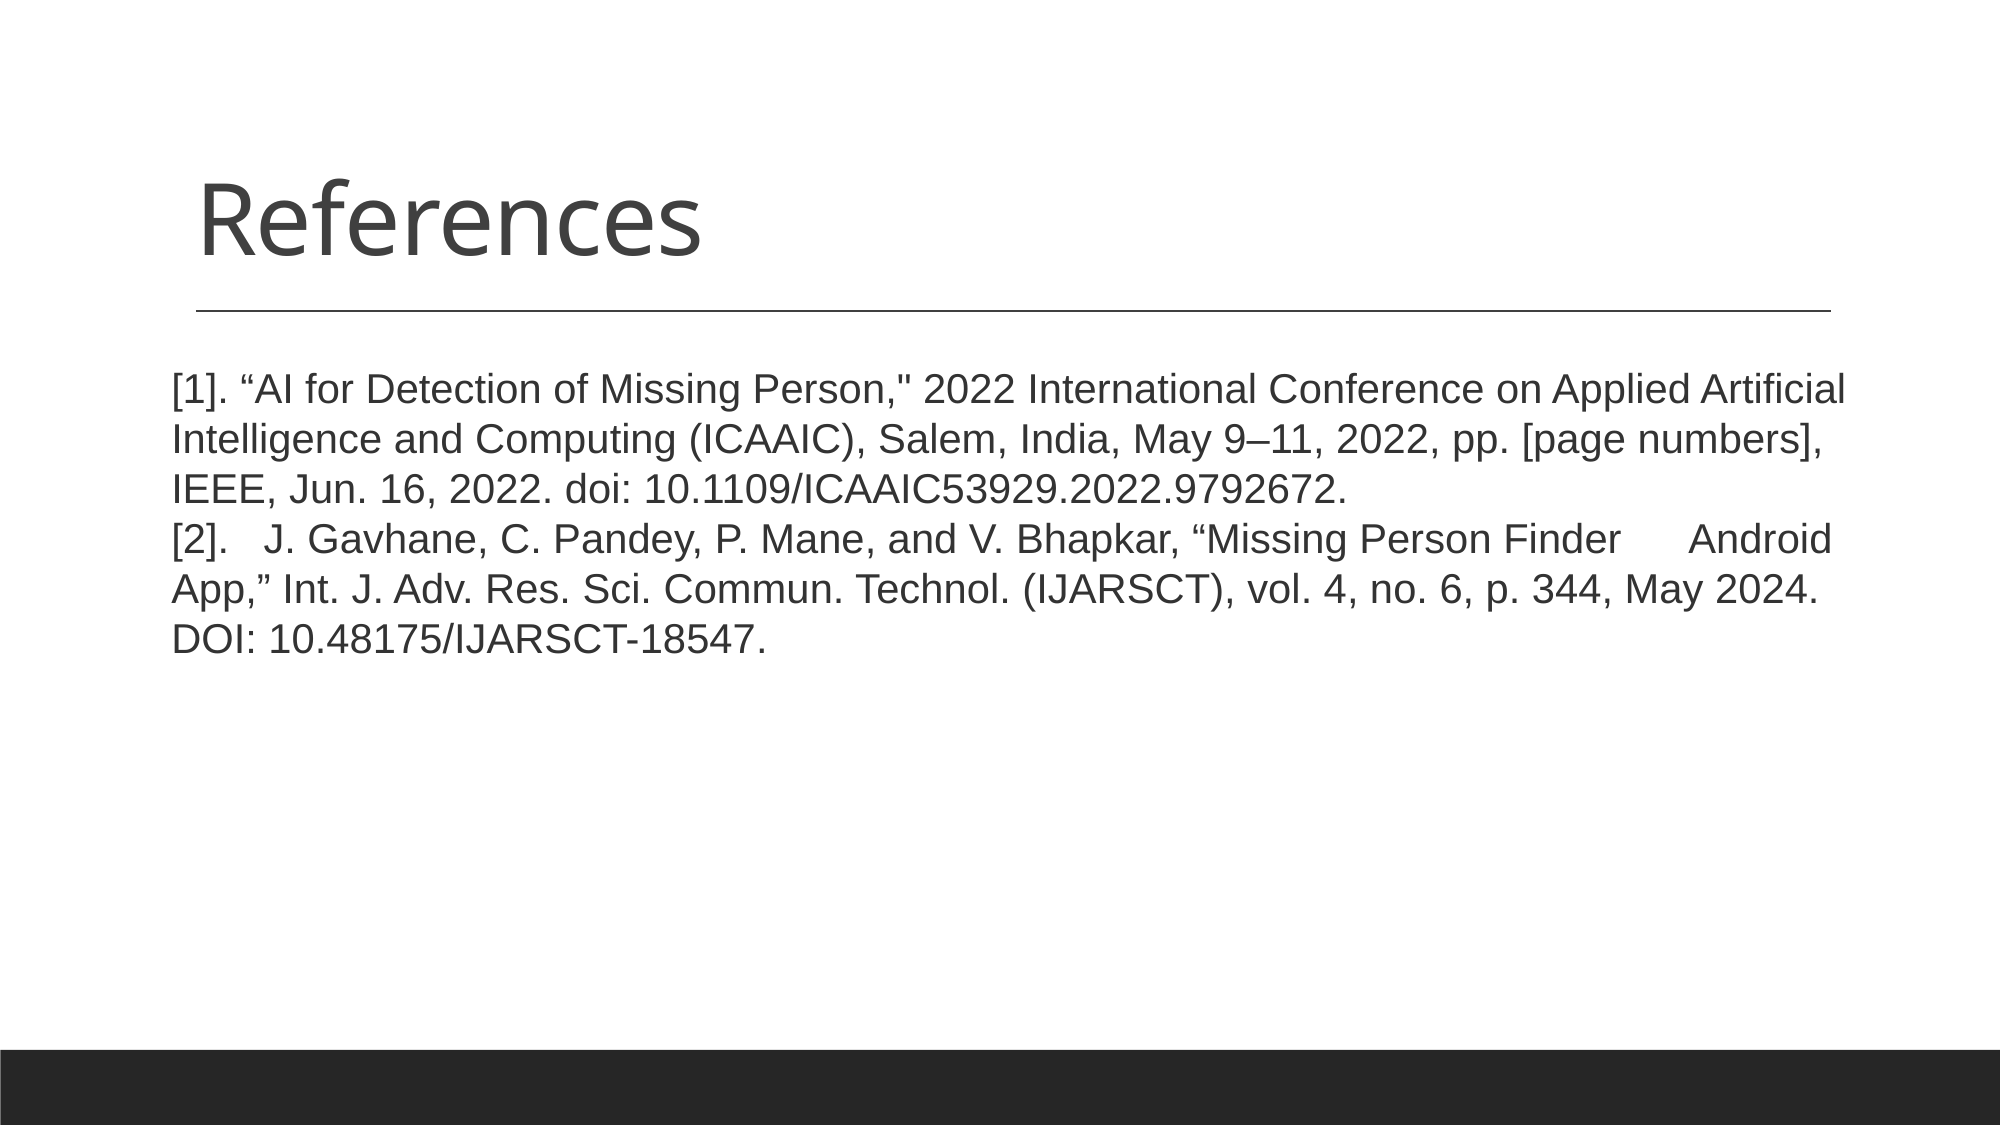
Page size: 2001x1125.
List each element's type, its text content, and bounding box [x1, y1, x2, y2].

title References [180, 47, 1830, 285]
text_box [1]. “AI for Detection of Missing Person," 2022 International Conference on Applied Artificial Intelligence and Computing (ICAAIC), Salem, India, May 9–11, 2022, pp. [page numbers], IEEE, Jun. 16, 2022. doi: 10.1109/ICAAIC53929.2022.9792672. [2]. J. Gavhane, C. Pandey, P. Mane, and V. Bhapkar, “Missing Person Finder Android App,” Int. J. Adv. Res. Sci. Commun. Technol. (IJARSCT), vol. 4, no. 6, p. 344, May 2024. DOI: 10.48175/IJARSCT-18547. [156, 354, 1918, 727]
